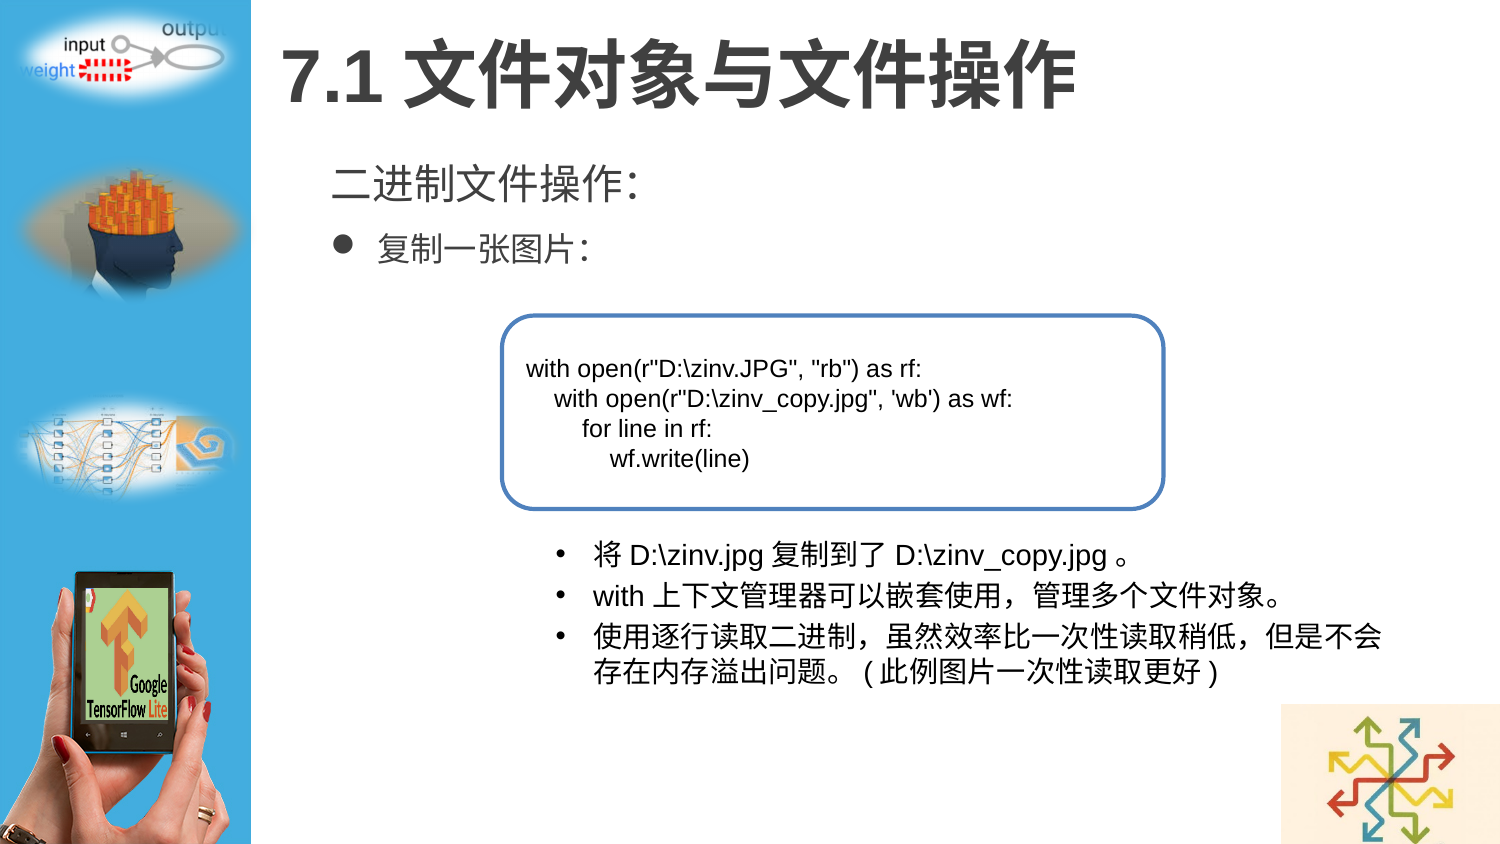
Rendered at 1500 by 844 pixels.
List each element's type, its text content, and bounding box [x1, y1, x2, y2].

picture [0, 0, 1500, 844]
list 二进制文件操作： [315, 145, 1450, 221]
title 7.1文件对象与文件操作 [265, 0, 1500, 146]
text_box with open(r"D:\zinv.JPG", "rb") as rf: with open(r"D:\zinv_copy.jpg", 'wb') as wf: for line in rf: wf.write(line) [499, 313, 1166, 512]
list 复制一张图片： 将D:\zinv.jpg复制到了D:\zinv_copy.jpg。 with上下文管理器可以嵌套使用，管理多个文件对象。 使用逐行读取二进制，虽然效率比一次性读取稍低，但是不会存在内存溢出问题。(此例图片一次性读取更好) [265, 221, 1400, 713]
